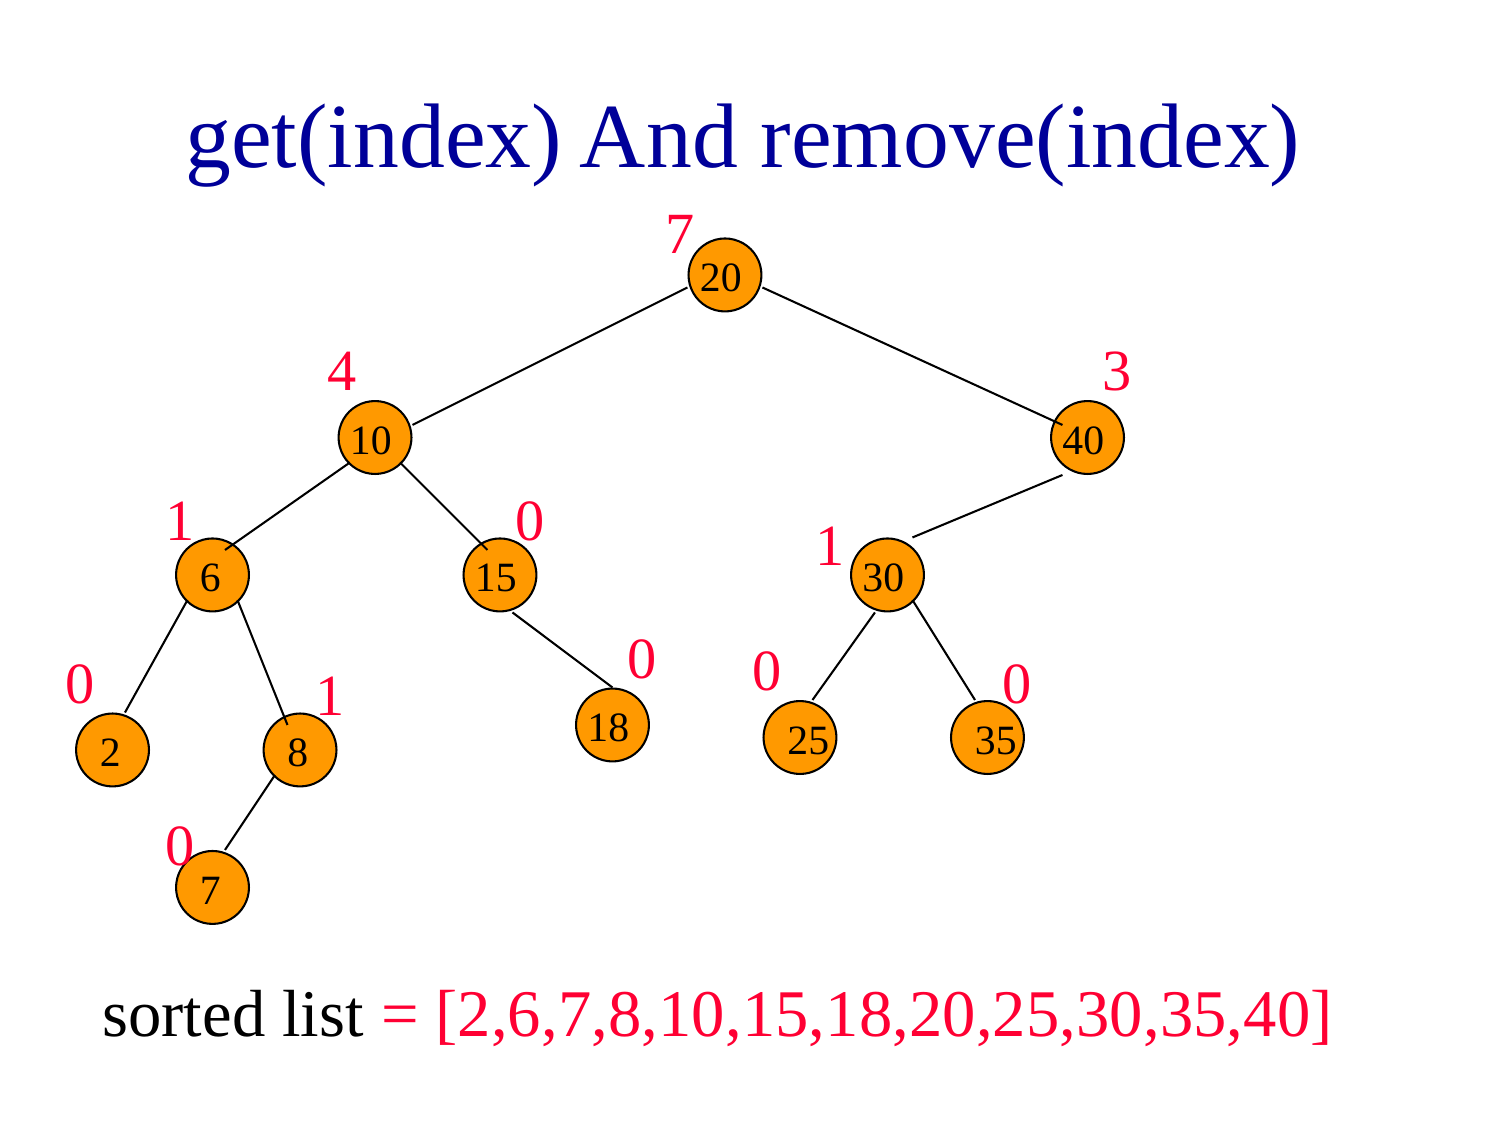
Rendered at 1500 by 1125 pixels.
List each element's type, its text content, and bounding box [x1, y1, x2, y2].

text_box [49, 187, 1451, 1058]
title get(index) And remove(index) [12, 37, 1475, 225]
